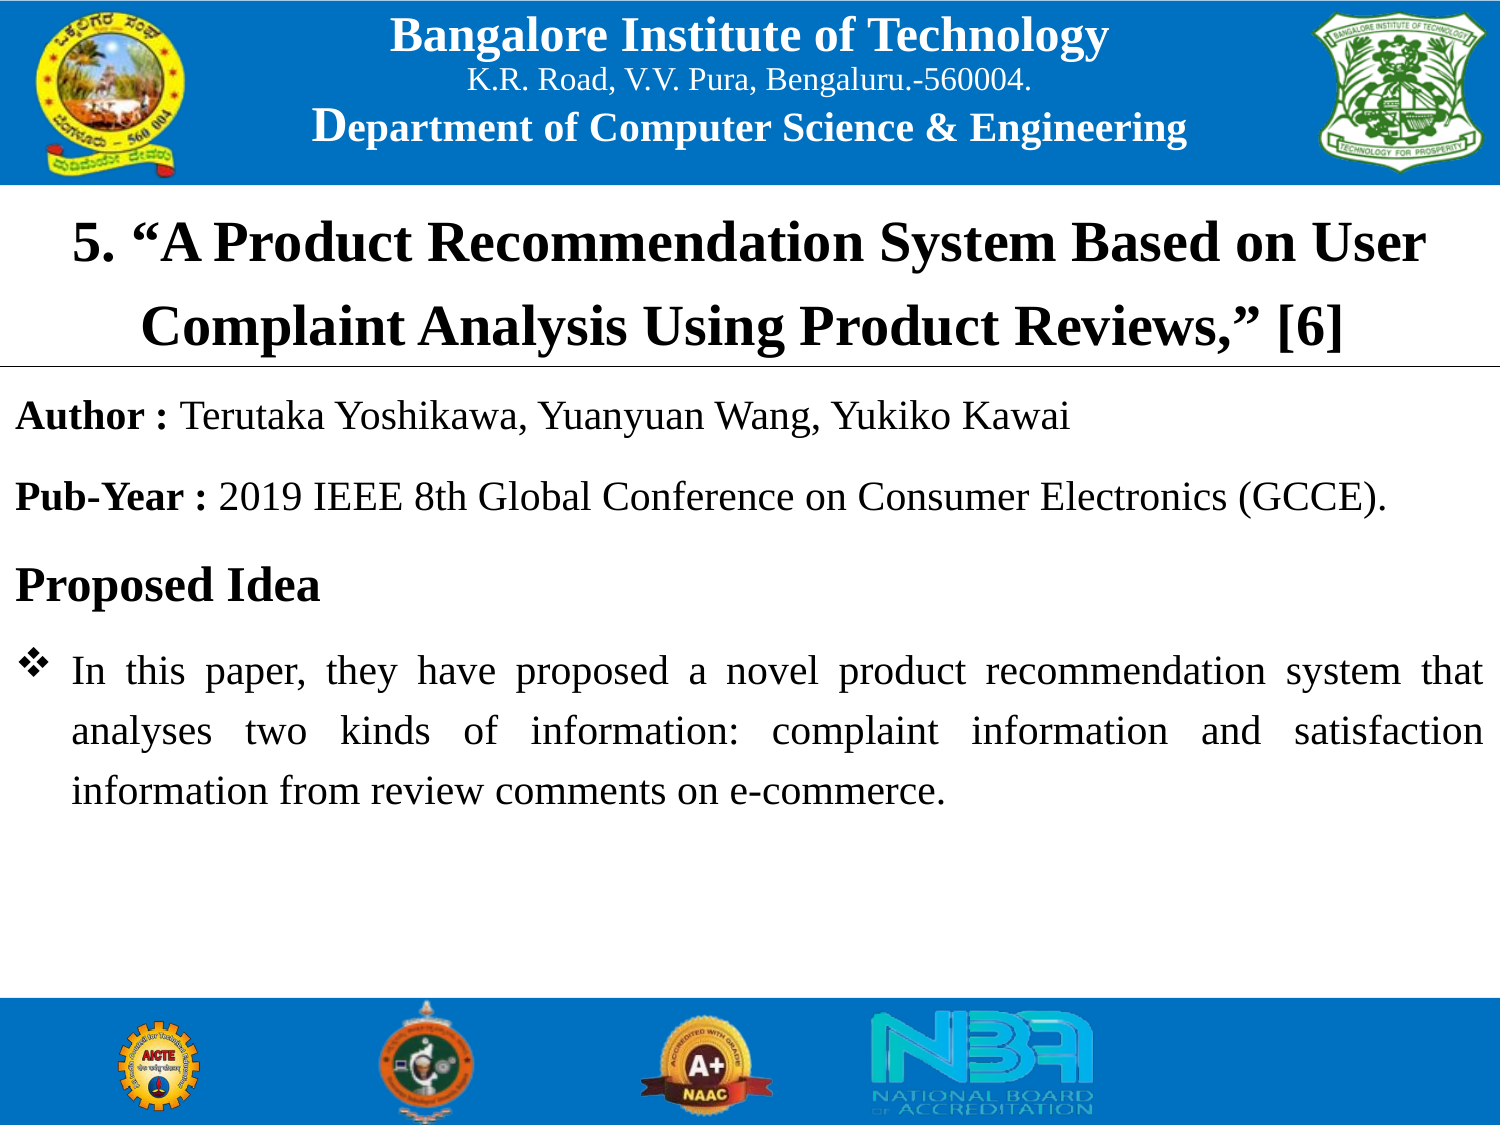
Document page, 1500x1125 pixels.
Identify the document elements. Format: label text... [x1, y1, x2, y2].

picture [626, 1002, 787, 1125]
picture [85, 1002, 232, 1125]
picture [294, 997, 567, 1125]
picture [24, 0, 203, 182]
subtitle 5. “A Product Recommendation System Based on User Complaint Analysis Using Product Reviews,” [6] Author : Terutaka Yoshikawa, Yuanyuan Wang, Yukiko Kawai Pub-Year : 2019 IEEE 8th Global Conference on Consumer Electronics (GCCE). Proposed Idea In this paper, they have proposed a novel product recommendation system that analyses two kinds of information: complaint information and satisfaction information from review comments on e-commerce. [0, 367, 1500, 978]
picture [861, 1002, 1105, 1125]
subtitle 5. “A Product Recommendation System Based on User Complaint Analysis Using Product Reviews,” [6] Author : Terutaka Yoshikawa, Yuanyuan Wang, Yukiko Kawai Pub-Year : 2019 IEEE 8th Global Conference on Consumer Electronics (GCCE). Proposed Idea In this paper, they have proposed a novel product recommendation system that analyses two kinds of information: complaint information and satisfaction information from review comments on e-commerce. [0, 182, 1500, 366]
picture [1310, 11, 1489, 175]
